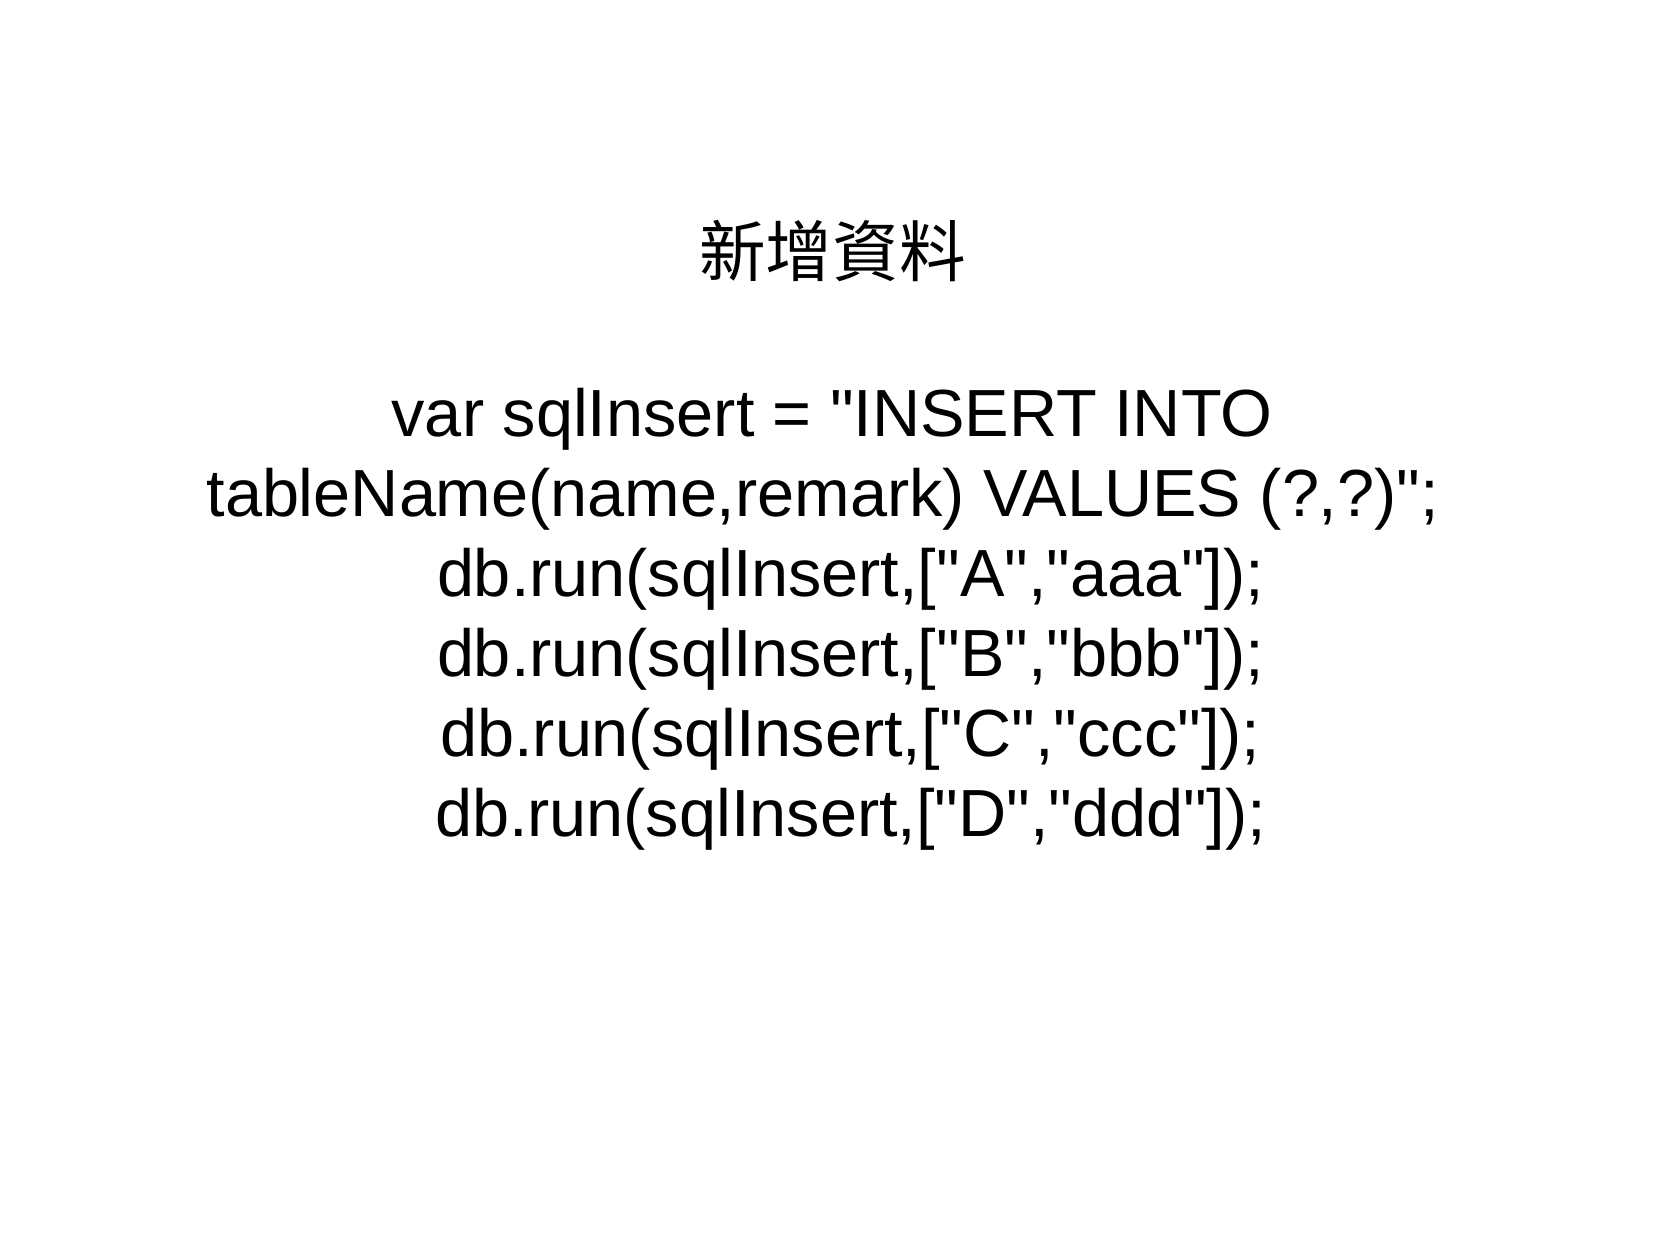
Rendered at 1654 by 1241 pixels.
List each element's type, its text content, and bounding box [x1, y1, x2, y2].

text_box 新增資料 var sqlInsert = "INSERT INTO tableName(name,remark) VALUES (?,?)"; db.run(sqlInsert,["A","aaa"]); db.run(sqlInsert,["B","bbb"]); db.run(sqlInsert,["C","ccc"]); db.run(sqlInsert,["D","ddd"]); [88, 49, 1577, 1010]
